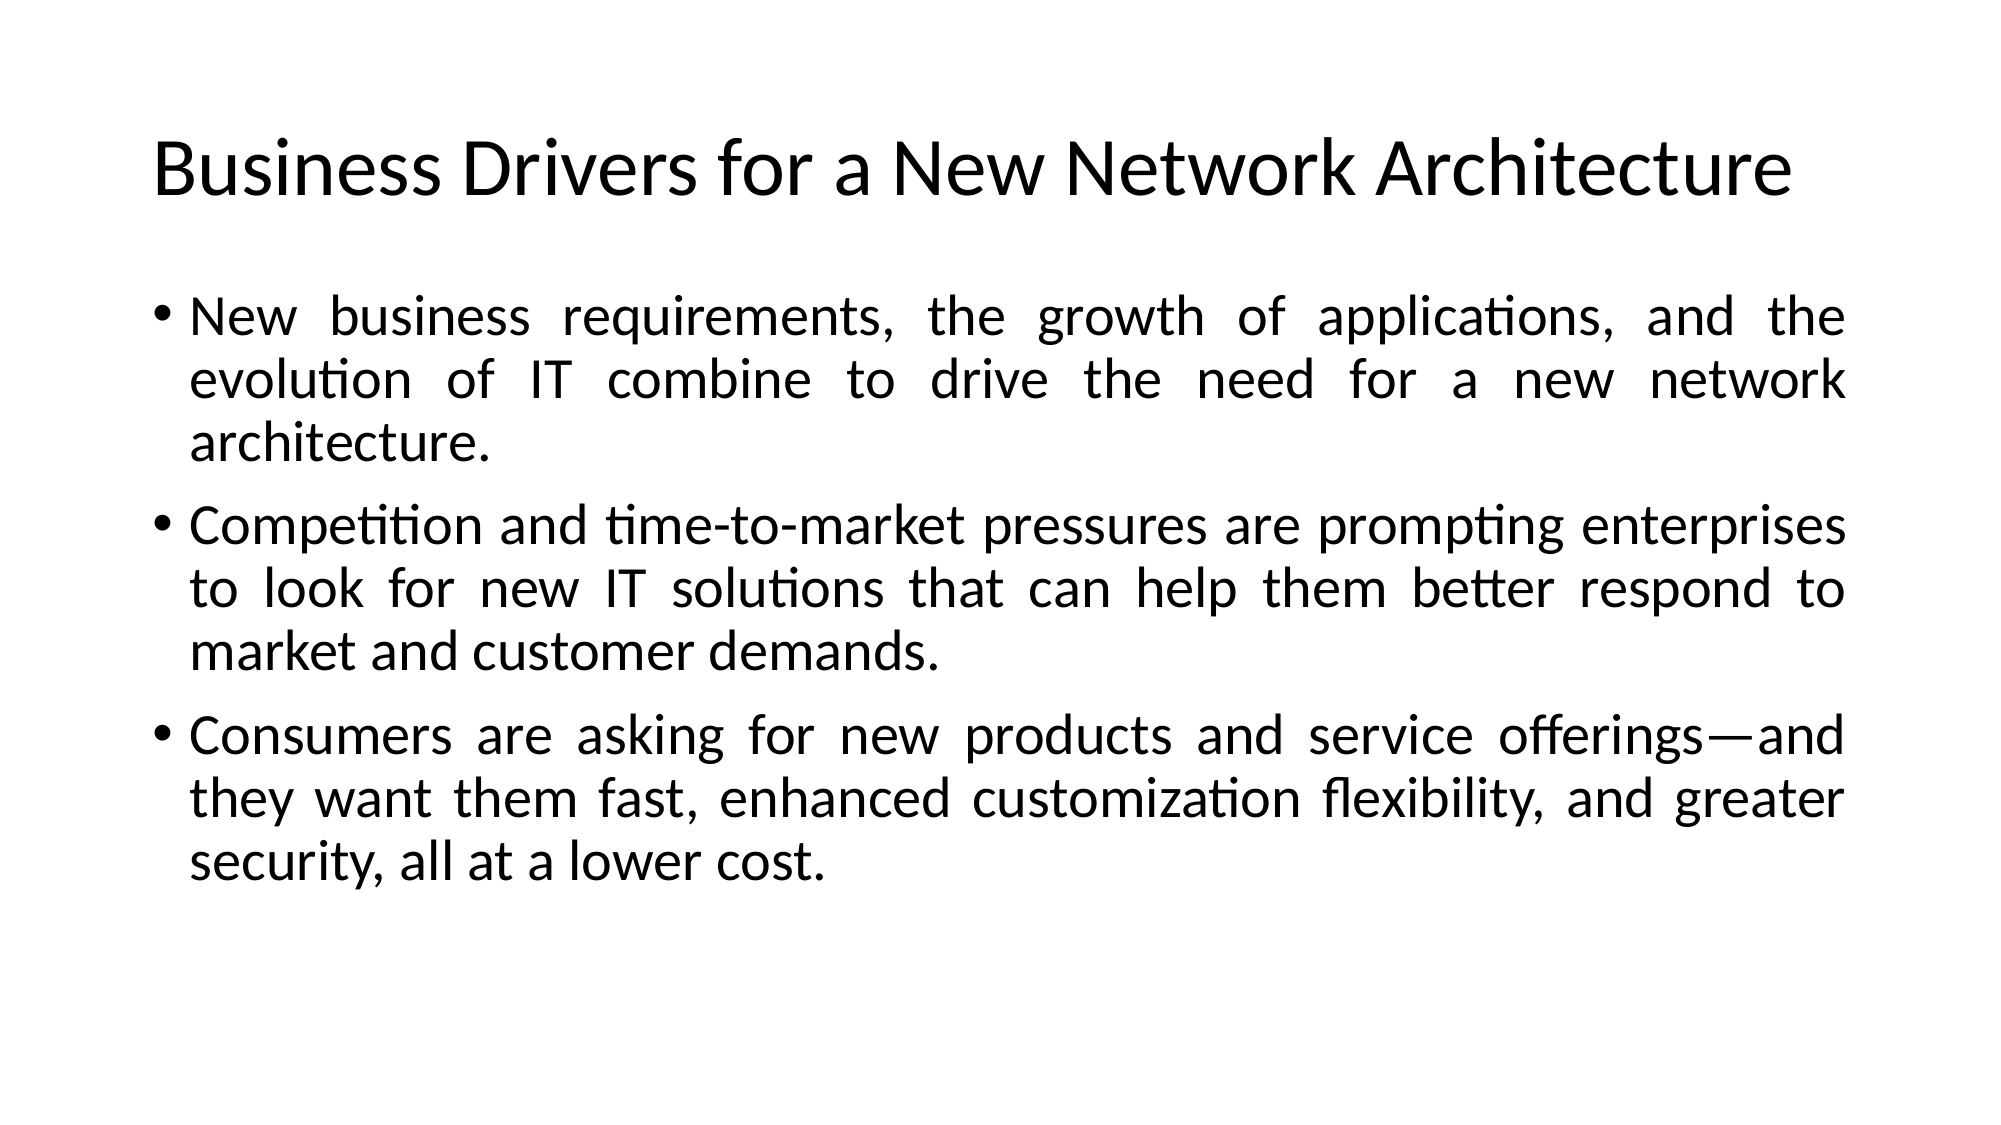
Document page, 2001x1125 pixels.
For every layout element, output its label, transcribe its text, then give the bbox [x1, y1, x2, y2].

list New business requirements, the growth of applications, and the evolution of IT combine to drive the need for a new network architecture. Competition and time-to-market pressures are prompting enterprises to look for new IT solutions that can help them better respond to market and customer demands. Consumers are asking for new products and service offerings—and they want them fast, enhanced customization flexibility, and greater security, all at a lower cost. [137, 277, 1863, 1014]
title Business Drivers for a New Network Architecture [137, 59, 1863, 277]
